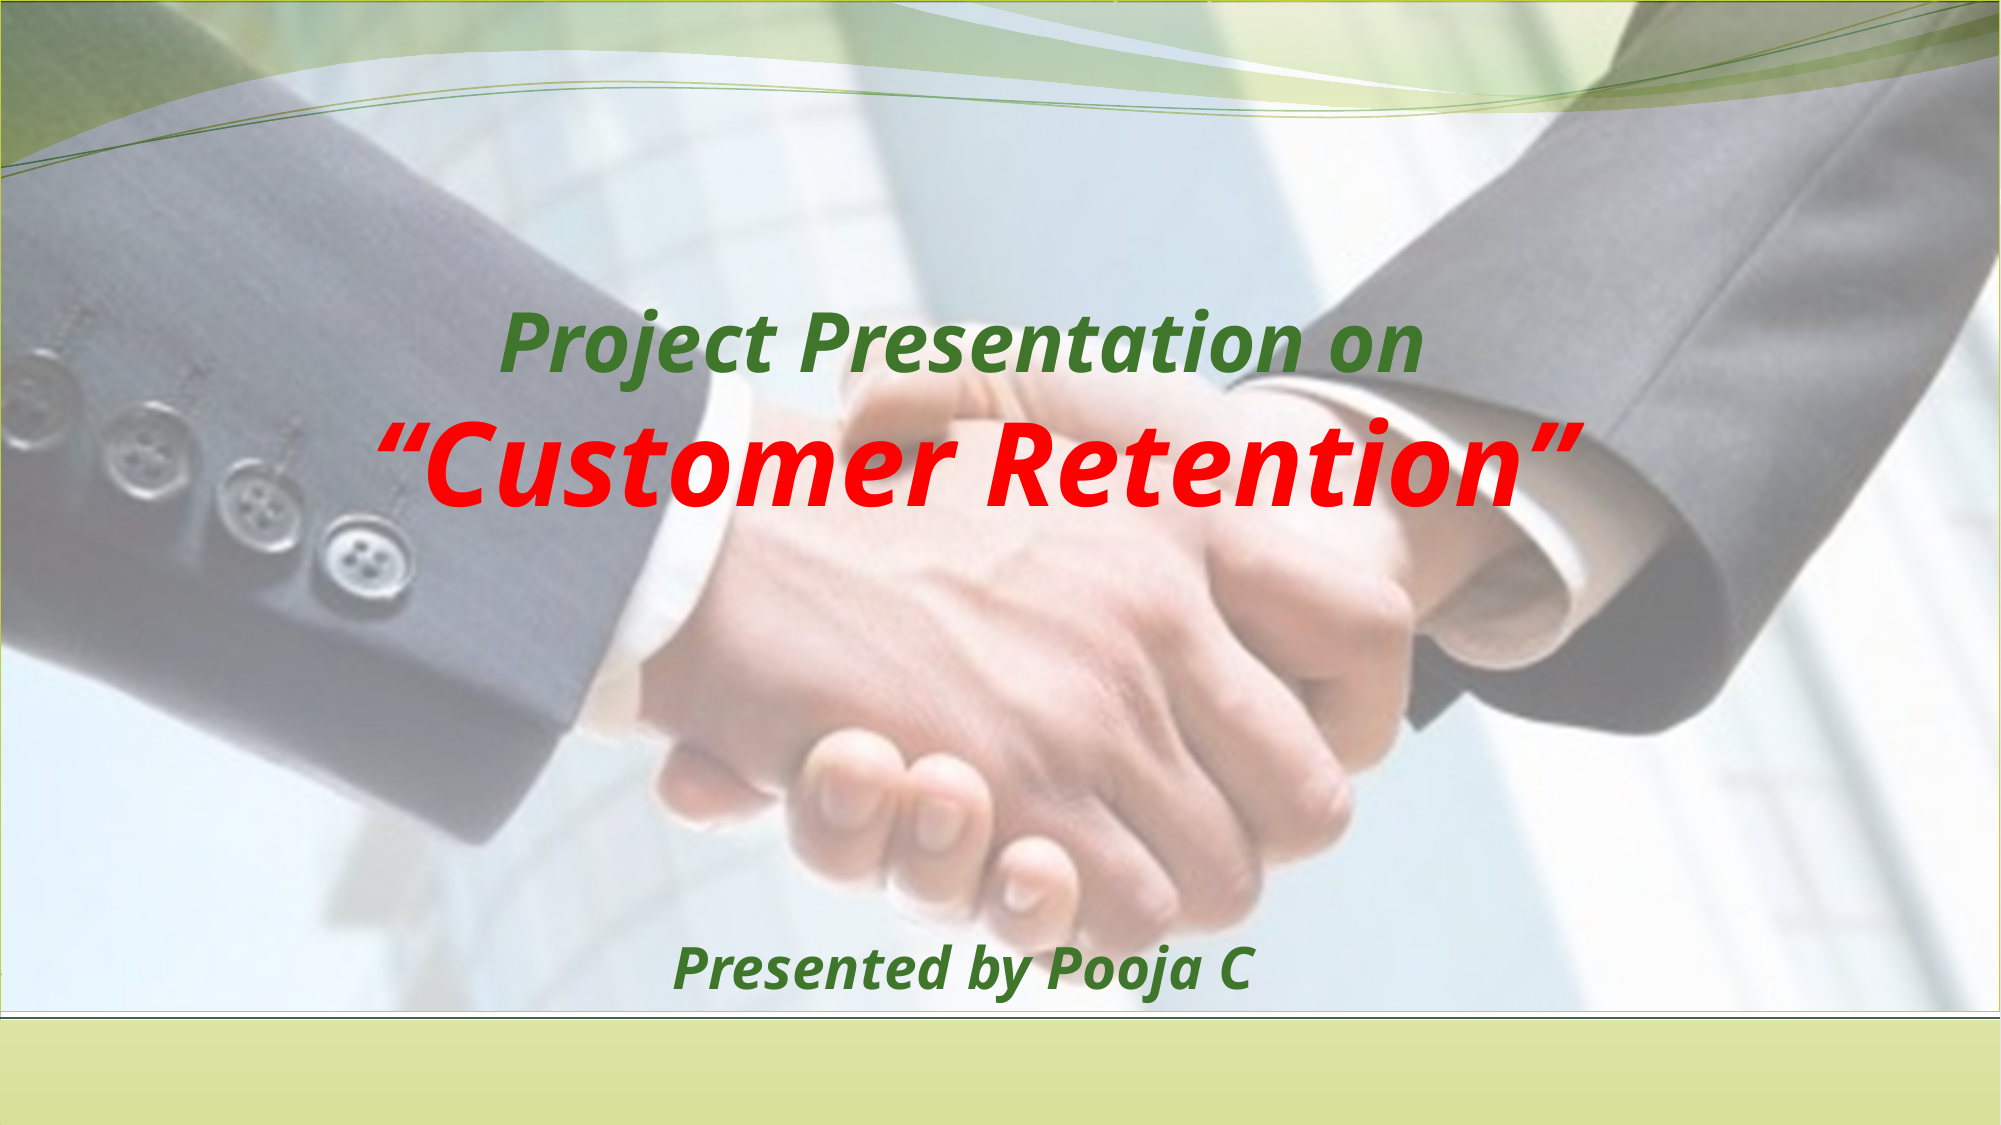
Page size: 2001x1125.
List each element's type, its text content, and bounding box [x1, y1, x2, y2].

title Project Presentation on “Customer Retention” [116, 229, 1834, 530]
subtitle Presented by Pooja C [116, 695, 1835, 1012]
text_box [0, 0, 2000, 1012]
